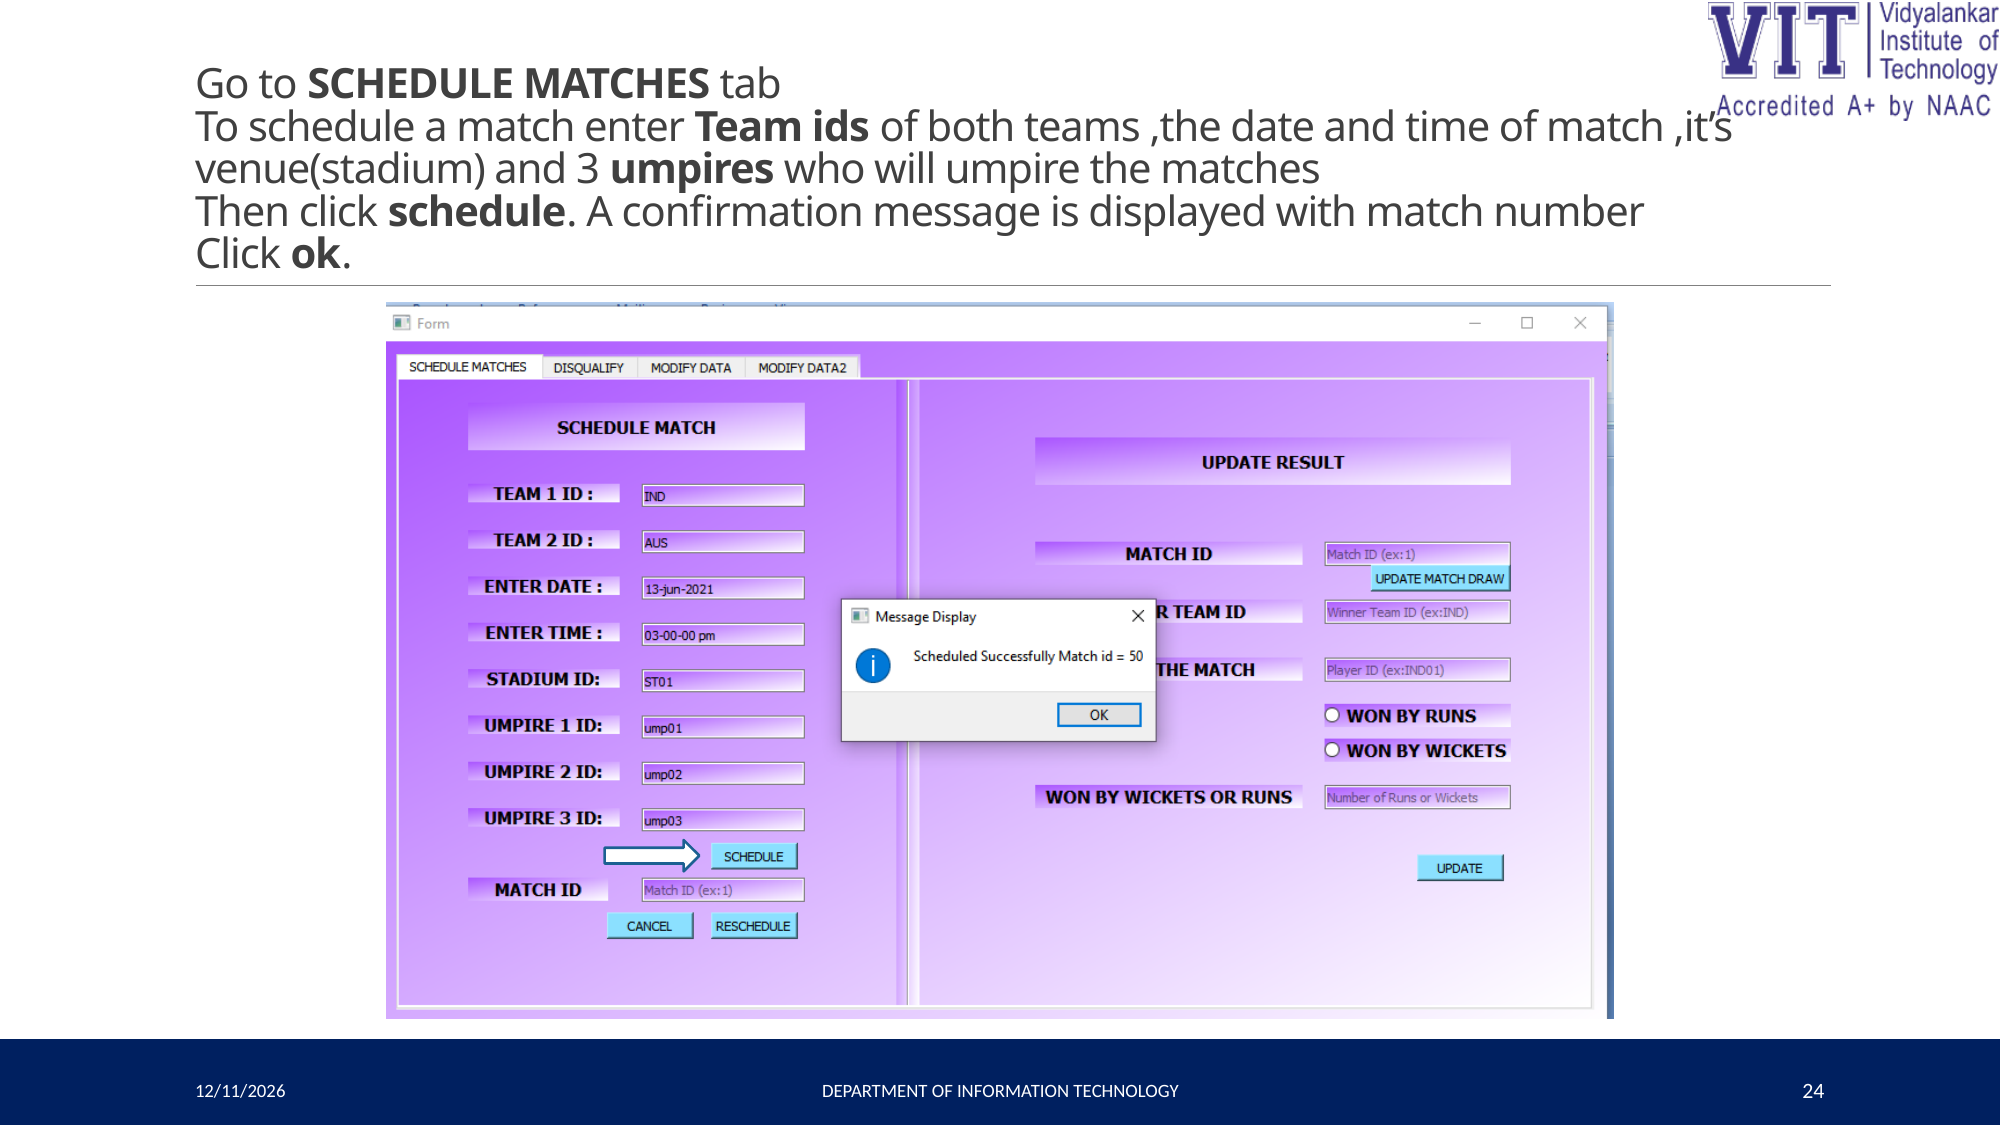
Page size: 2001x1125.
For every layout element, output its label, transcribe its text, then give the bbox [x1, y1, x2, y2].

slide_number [180, 1059, 586, 1120]
slide_number 24 [1624, 1059, 1840, 1120]
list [385, 302, 1615, 1020]
footer Department of Information Technology [604, 1059, 1396, 1120]
title Go to SCHEDULE MATCHES tab To schedule a match enter Team ids of both teams ,the date and time of match ,it’s venue(stadium) and 3 umpires who will umpire the matches Then click schedule. A confirmation message is displayed with match number Click ok. [180, 47, 1830, 285]
picture [1708, 2, 1999, 121]
